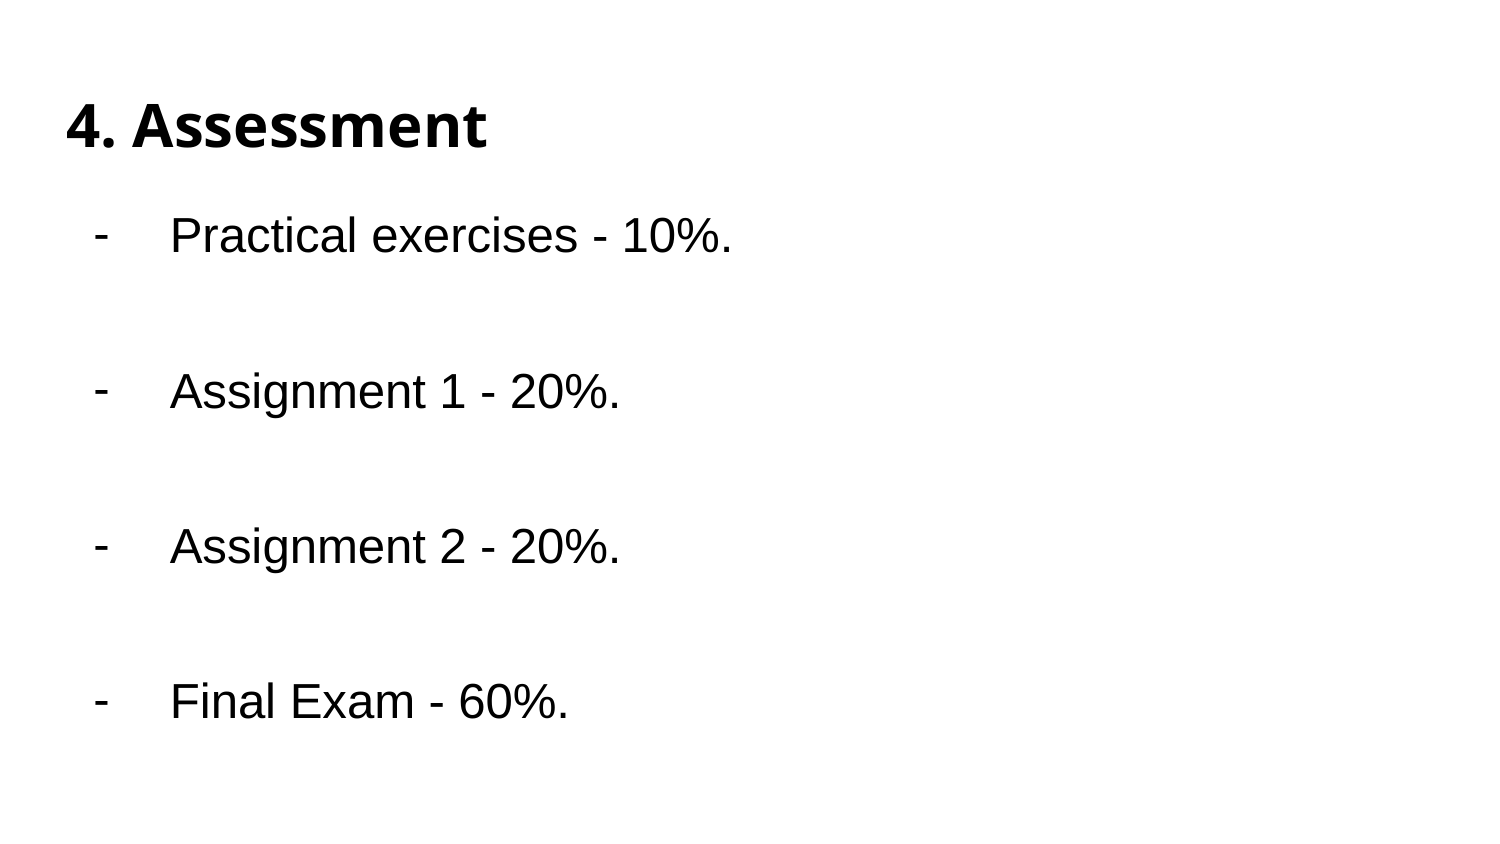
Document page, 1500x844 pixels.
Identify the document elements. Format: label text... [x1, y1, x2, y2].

title 4. Assessment [51, 72, 1449, 176]
list Practical exercises - 10%. Assignment 1 - 20%. Assignment 2 - 20%. Final Exam - 60%. [51, 189, 1449, 750]
